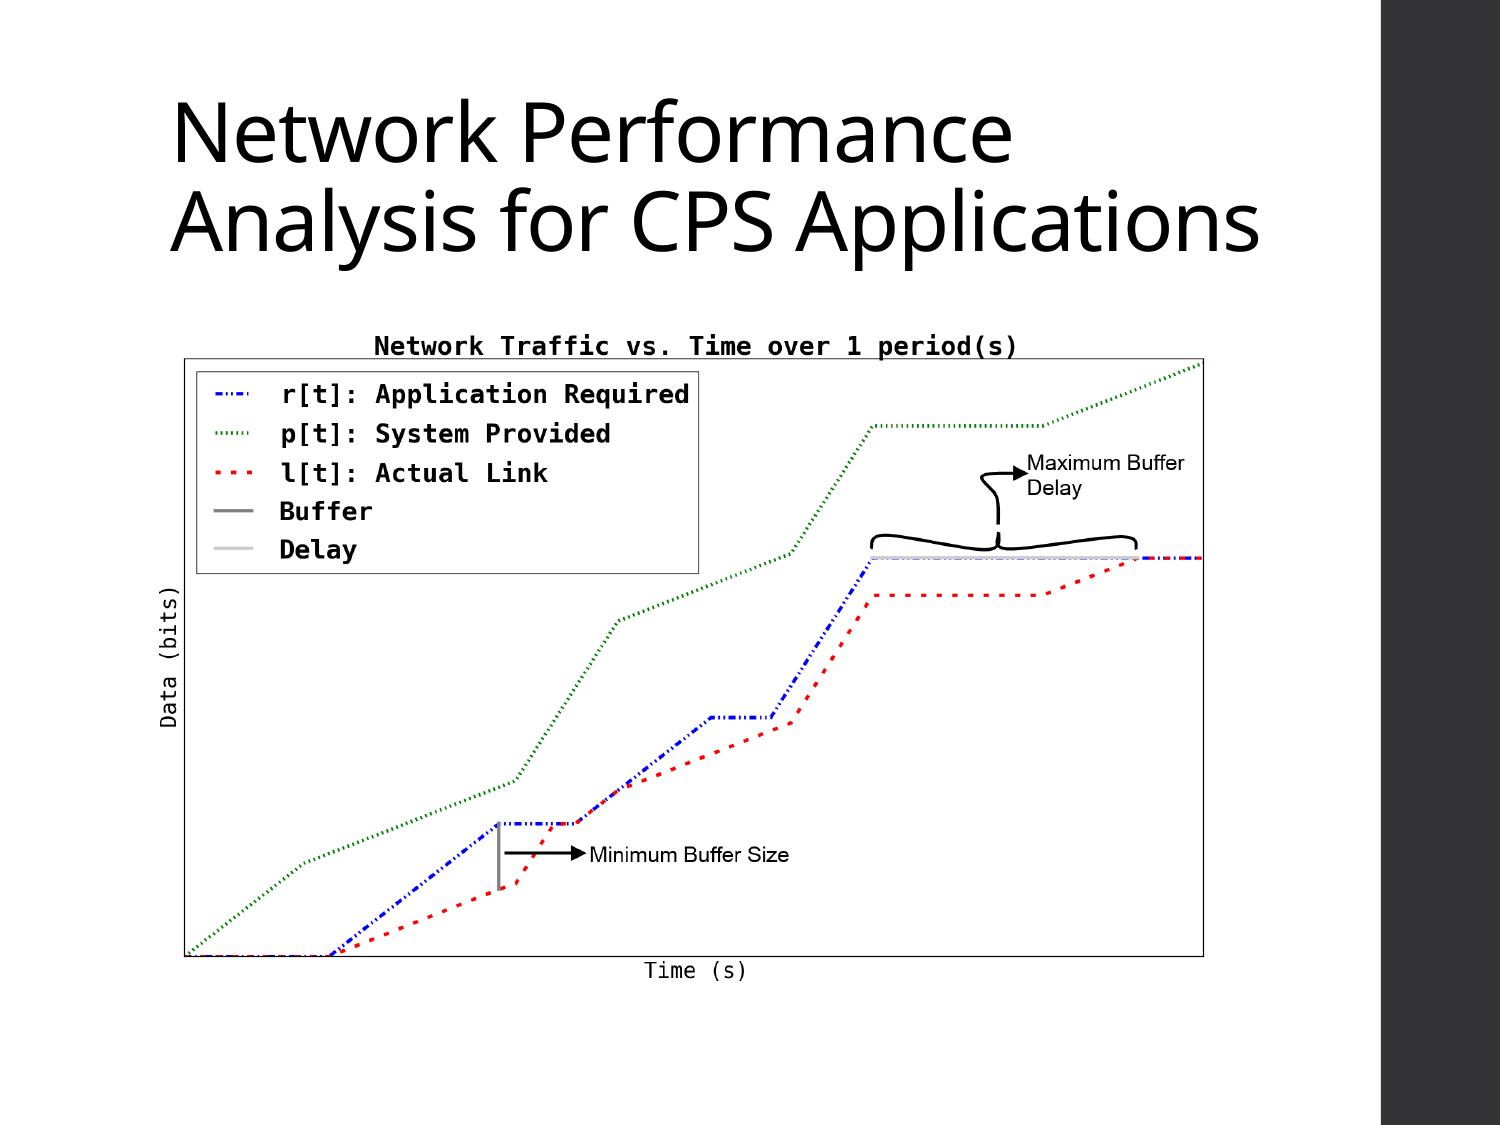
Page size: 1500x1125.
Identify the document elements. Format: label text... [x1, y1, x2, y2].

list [154, 329, 1213, 984]
title Network Performance Analysis for CPS Applications [155, 60, 1348, 278]
